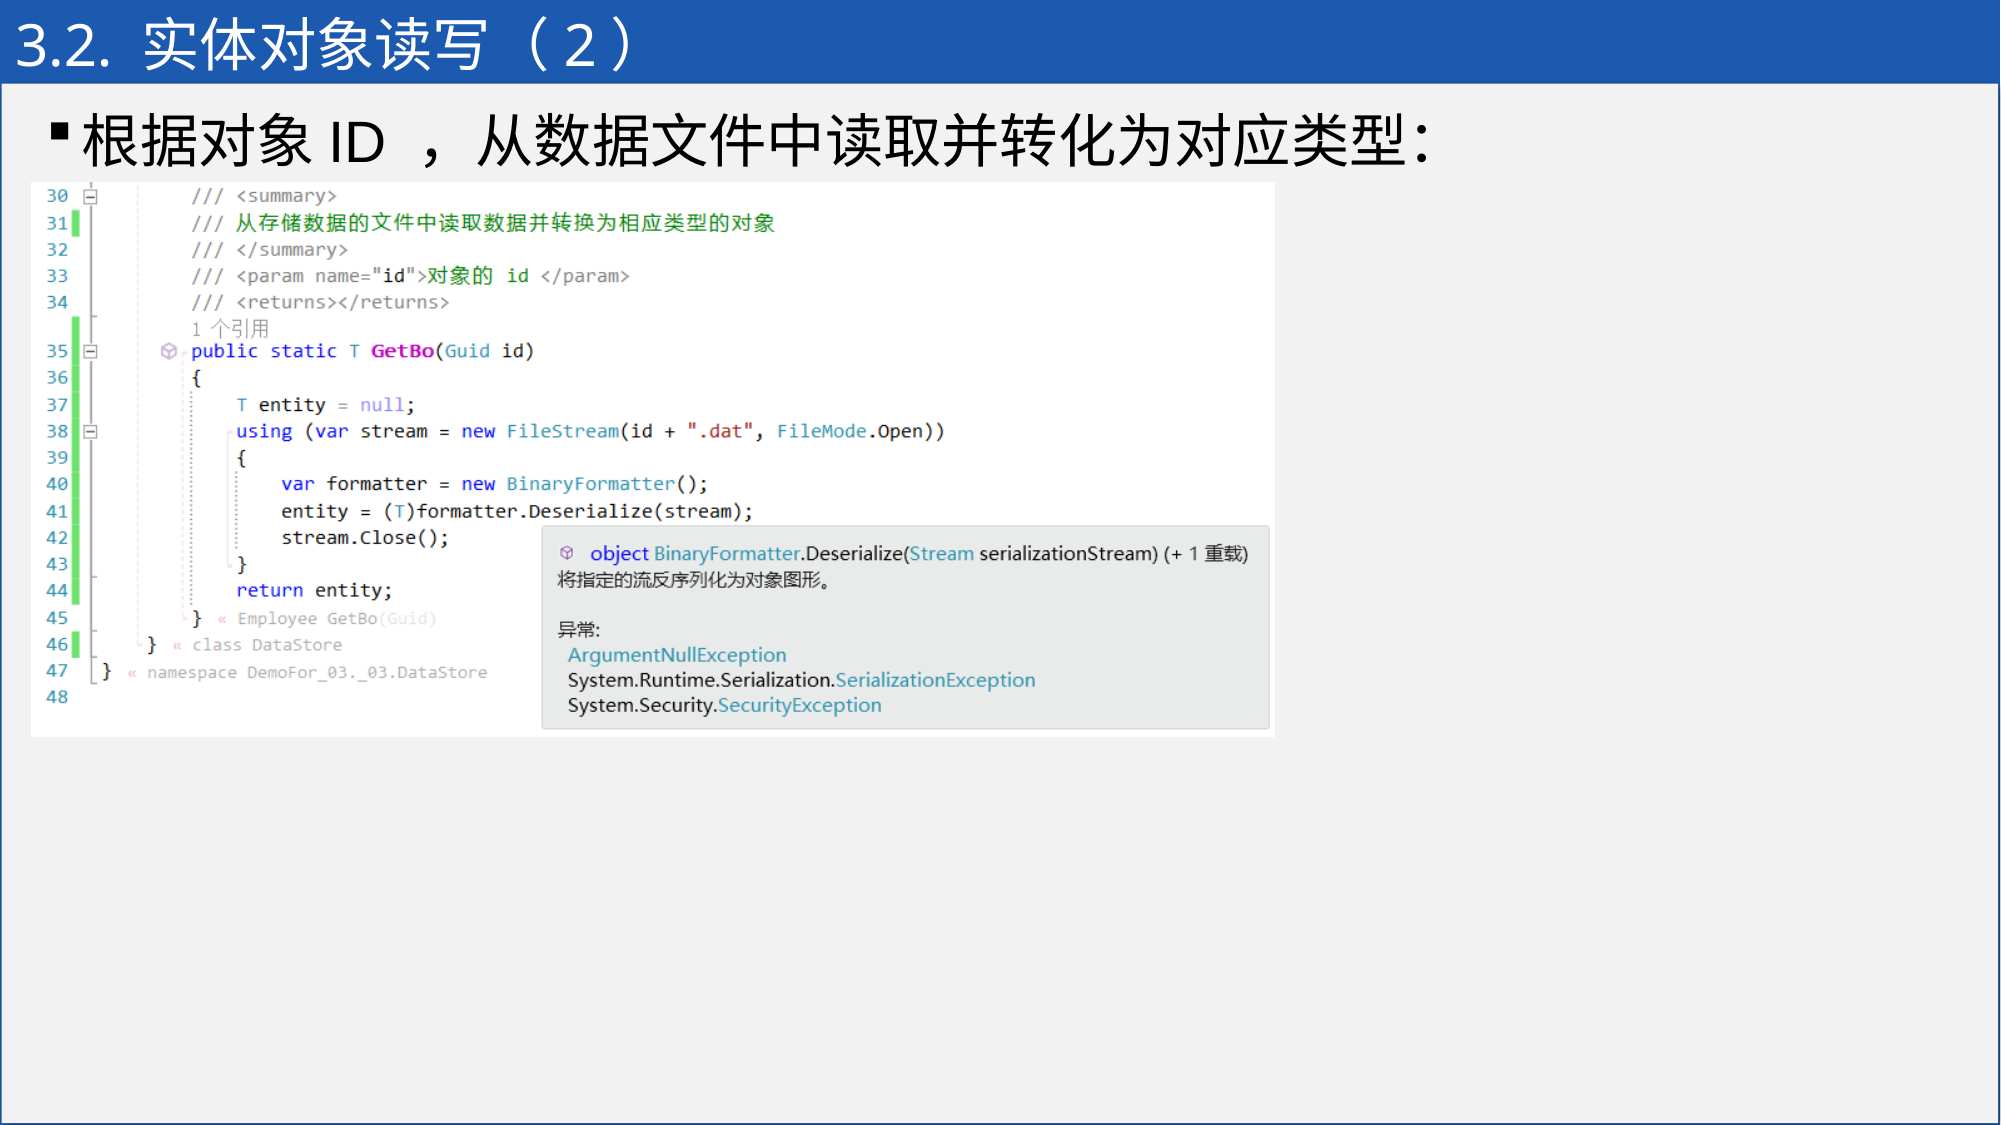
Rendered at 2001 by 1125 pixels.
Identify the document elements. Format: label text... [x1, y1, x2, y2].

picture [31, 182, 1275, 737]
title 3.2. 实体对象读写（2） [0, 1, 2000, 84]
text_box 根据对象ID ，从数据文件中读取并转化为对应类型： [31, 96, 1969, 182]
